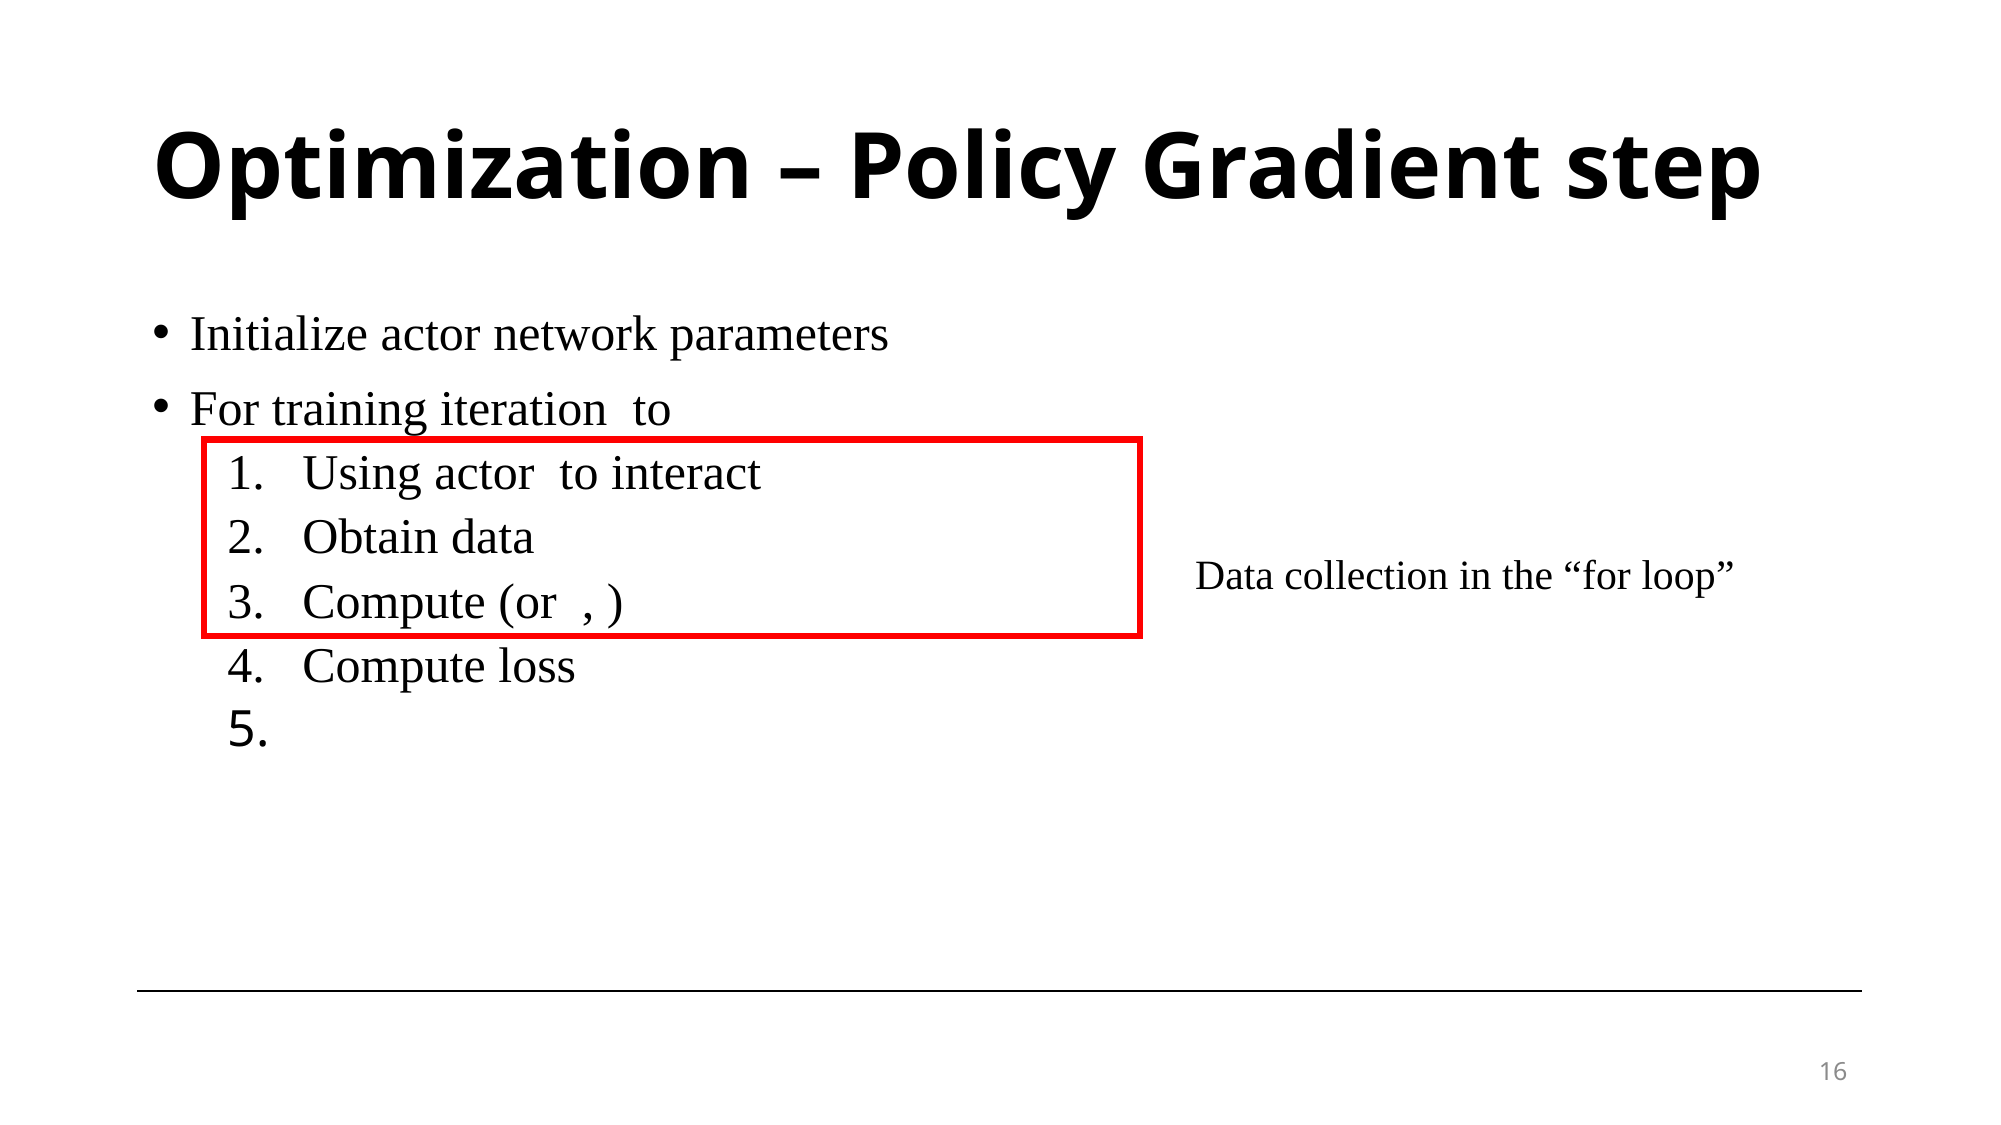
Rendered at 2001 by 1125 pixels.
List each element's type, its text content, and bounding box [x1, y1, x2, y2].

text_box [203, 438, 1141, 637]
slide_number 16 [1412, 1042, 1863, 1103]
text_box Data collection in the “for loop” [1180, 539, 1750, 605]
title Optimization – Policy Gradient step [137, 59, 1863, 278]
